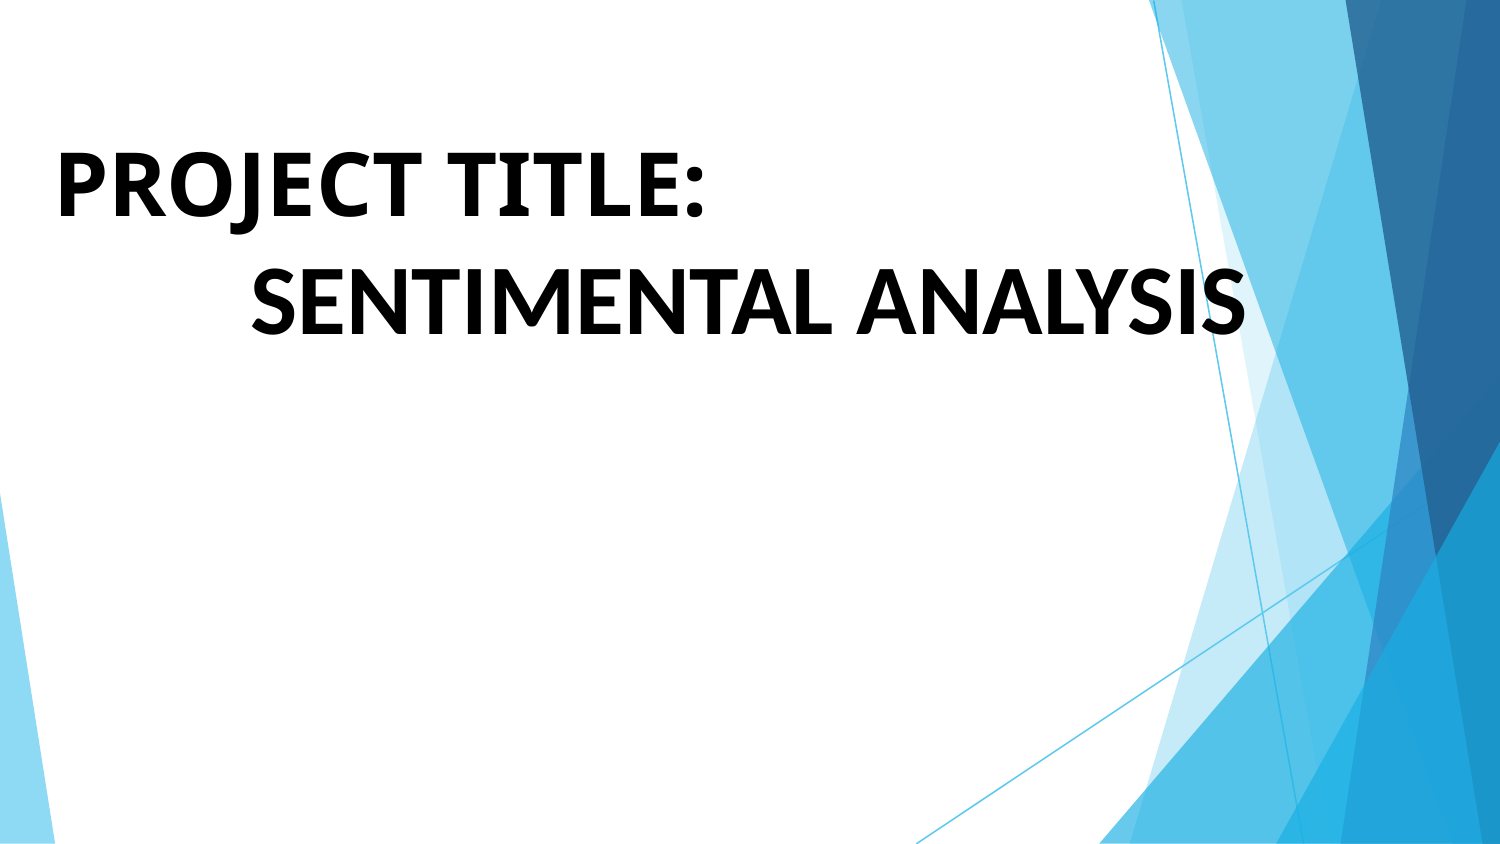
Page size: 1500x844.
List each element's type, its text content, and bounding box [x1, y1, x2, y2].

title PROJECT TITLE: SENTIMENTAL ANALYSIS [51, 127, 1449, 355]
